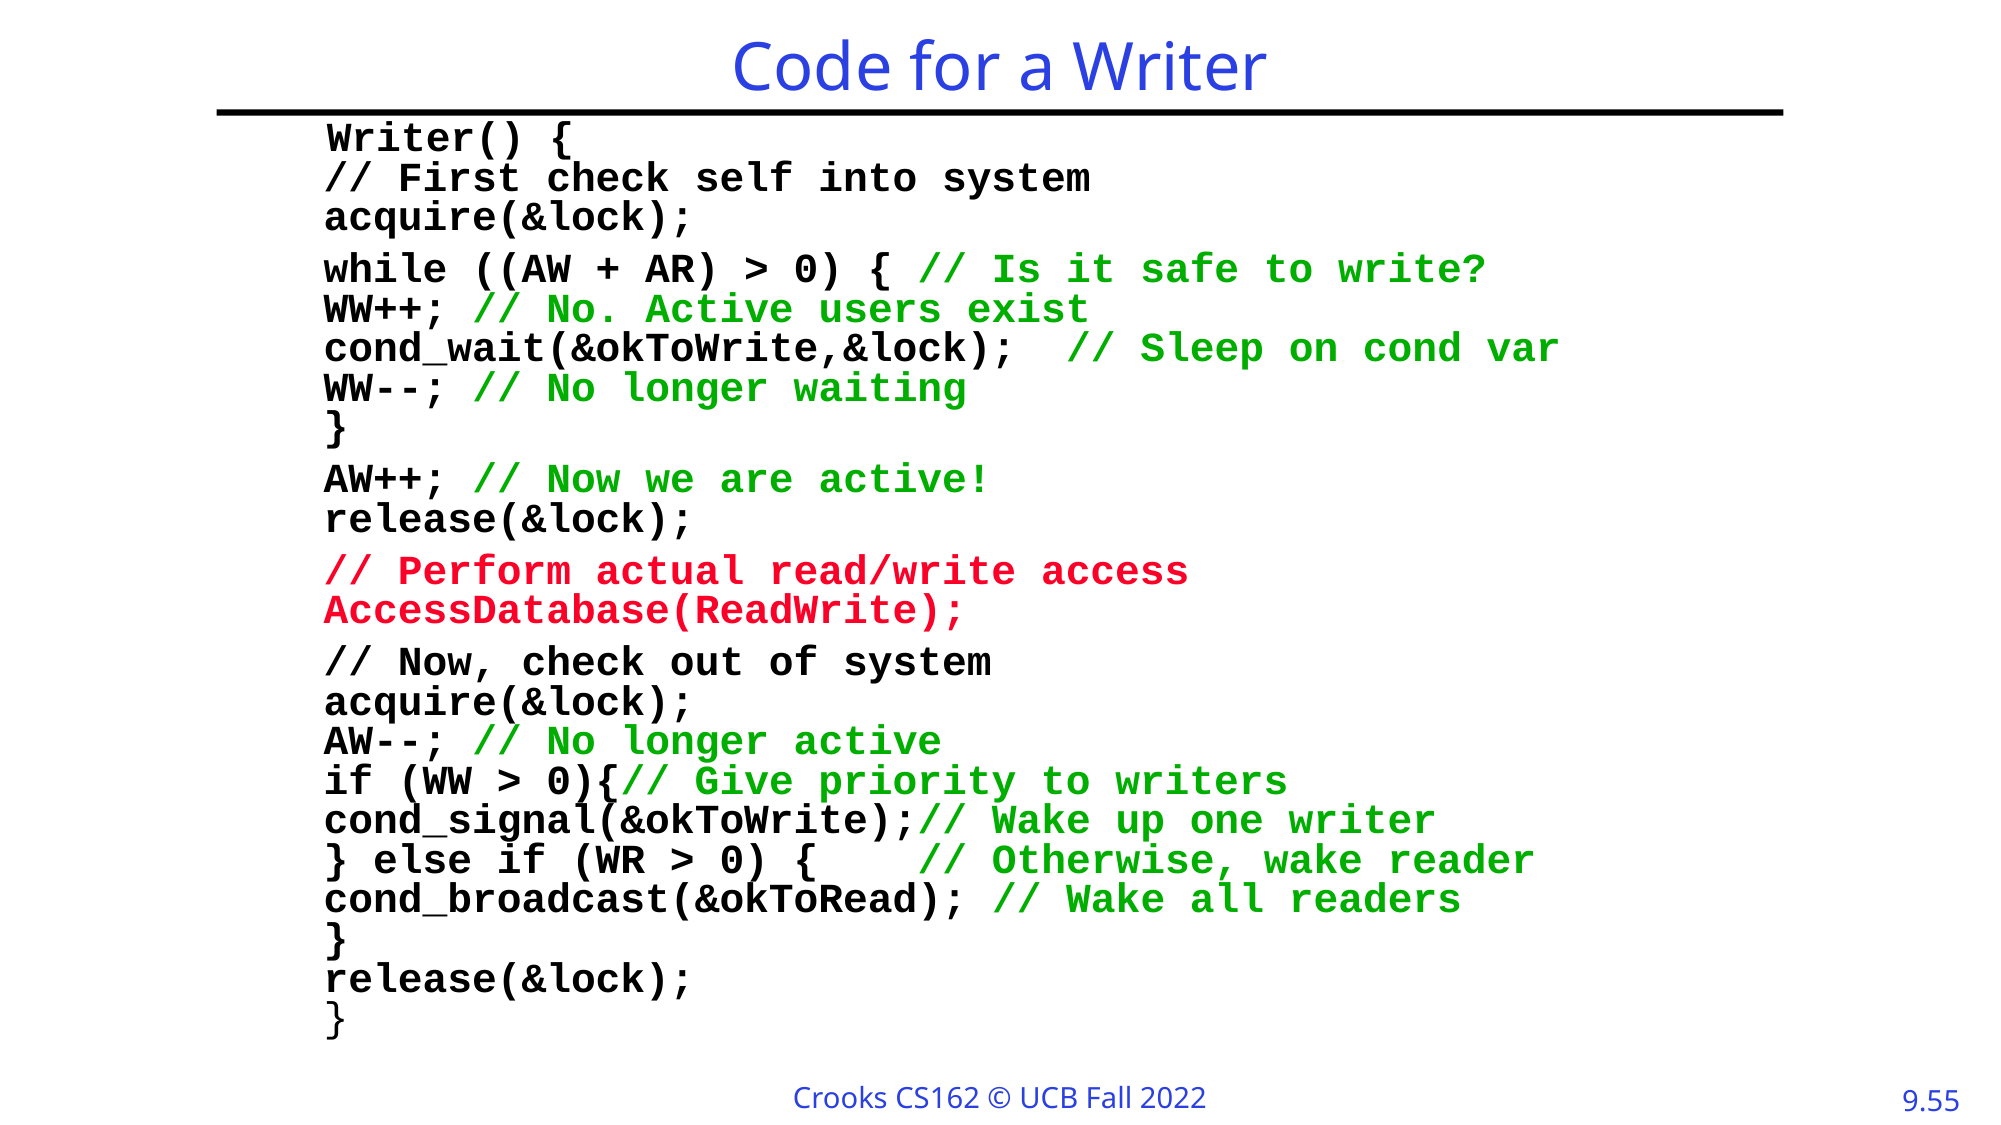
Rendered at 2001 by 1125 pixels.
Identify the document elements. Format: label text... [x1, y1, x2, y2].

list Writer() { // First check self into system acquire(&lock); while ((AW + AR) > 0) { // Is it safe to write? WW++; // No. Active users exist cond_wait(&okToWrite,&lock); // Sleep on cond var WW--; // No longer waiting } AW++; // Now we are active! release(&lock); // Perform actual read/write access AccessDatabase(ReadWrite); // Now, check out of system acquire(&lock); AW--; // No longer active if (WW > 0){ // Give priority to writers cond_signal(&okToWrite);// Wake up one writer } else if (WR > 0) { // Otherwise, wake reader cond_broadcast(&okToRead); // Wake all readers } release(&lock); } [262, 113, 1725, 1088]
title Code for a Writer [216, 24, 1784, 113]
